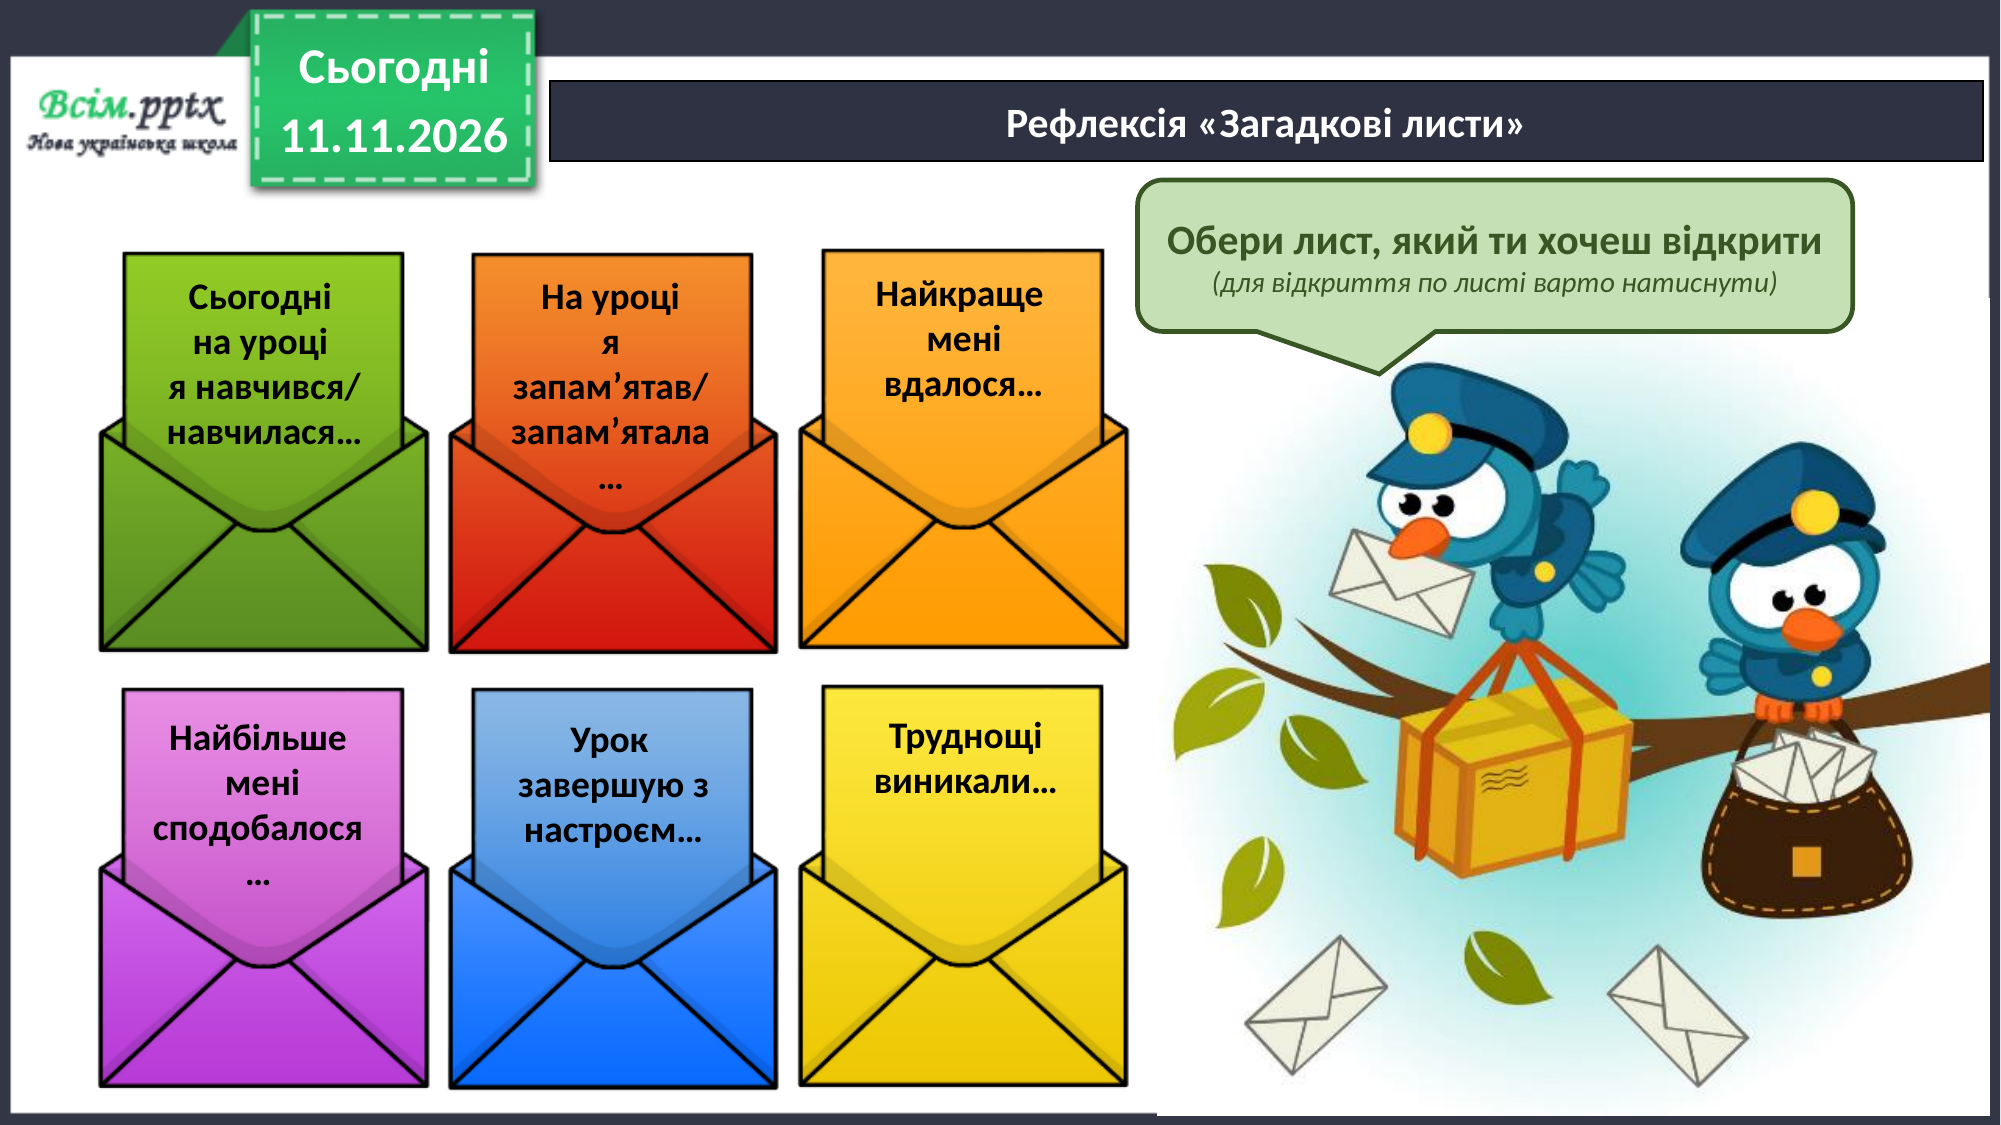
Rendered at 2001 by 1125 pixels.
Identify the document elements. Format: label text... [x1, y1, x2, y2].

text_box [439, 239, 788, 665]
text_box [90, 238, 439, 663]
text_box 07.04.2022 [263, 101, 524, 164]
text_box Сьогодні [284, 26, 535, 101]
picture [0, 0, 2001, 1125]
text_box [439, 674, 788, 1100]
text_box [789, 671, 1138, 1098]
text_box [89, 674, 439, 1099]
text_box Обери лист, який ти хочеш відкрити (для відкриття по листі варто натиснути) [1136, 178, 1854, 332]
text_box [789, 235, 1139, 660]
text_box Рефлексія «Загадкові листи» [549, 80, 1984, 162]
